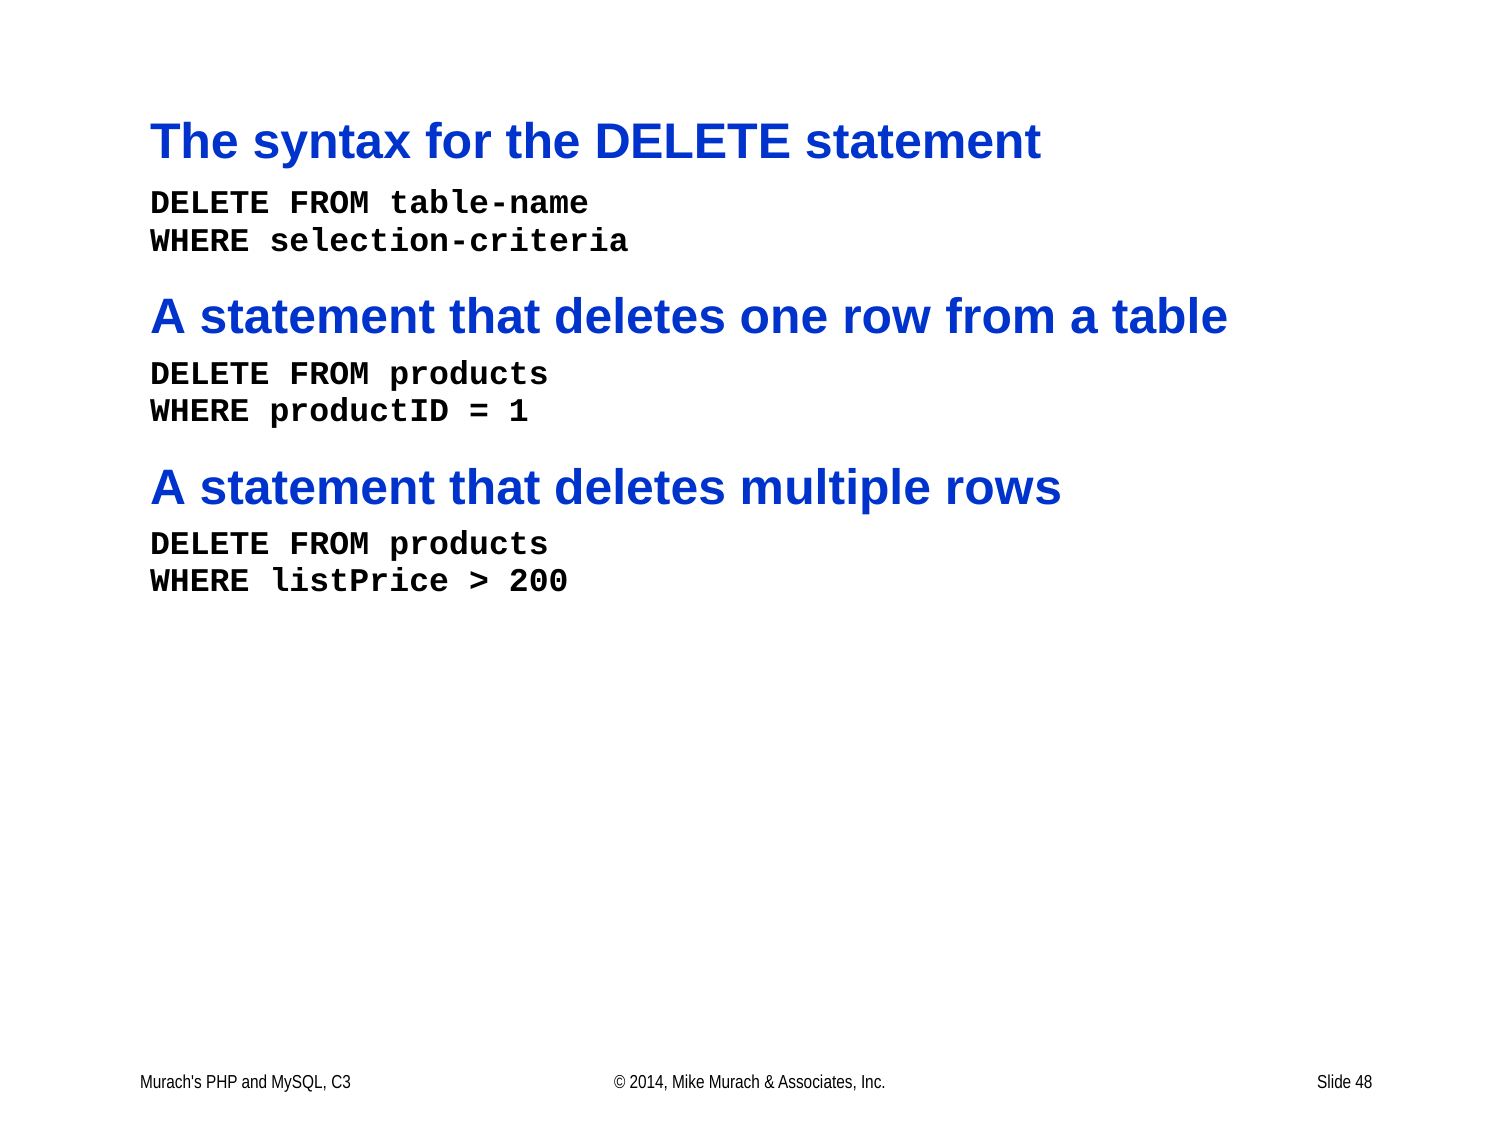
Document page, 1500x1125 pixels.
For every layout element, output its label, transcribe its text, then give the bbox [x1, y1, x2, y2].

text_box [149, 112, 1128, 183]
slide_number Murach's PHP and MySQL, C3 [125, 1025, 450, 1100]
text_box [149, 186, 1346, 674]
slide_number Slide 48 [1074, 1025, 1388, 1100]
footer © 2014, Mike Murach & Associates, Inc. [474, 1025, 1025, 1100]
